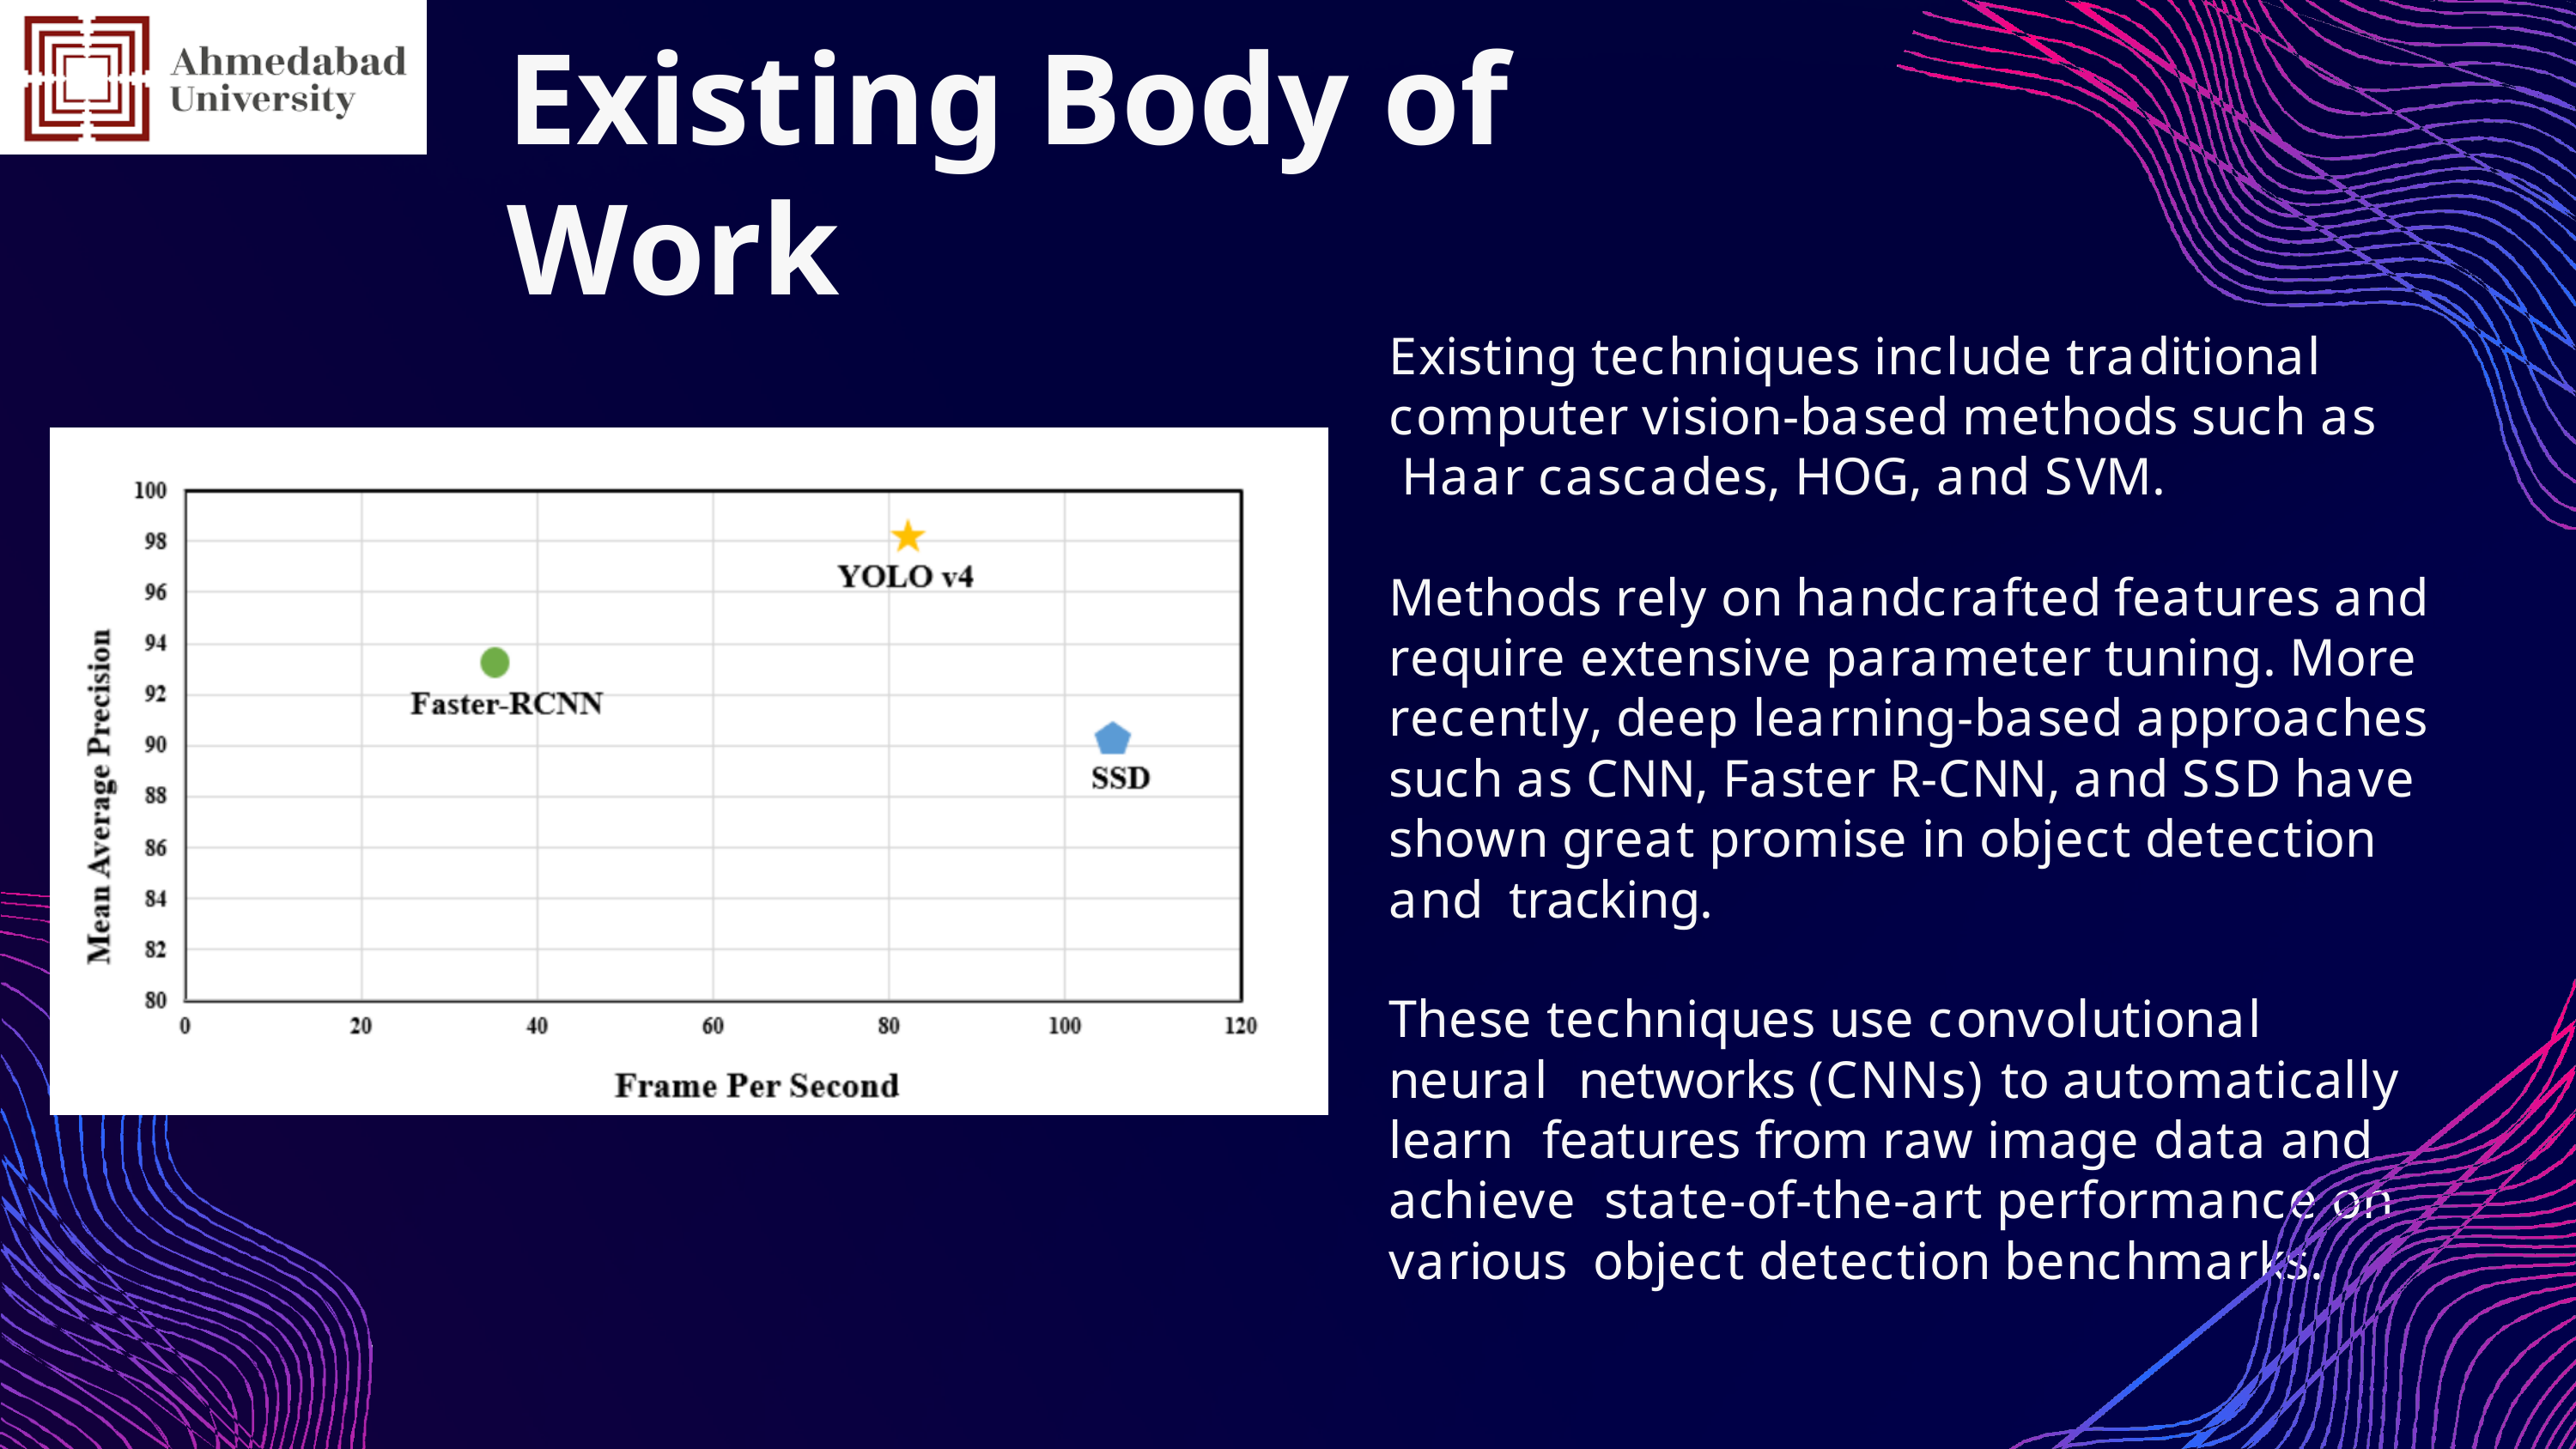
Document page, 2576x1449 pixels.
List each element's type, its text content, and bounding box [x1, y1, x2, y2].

picture [0, 0, 2576, 1449]
title Existing Body of Work [504, 18, 1819, 321]
text_box Existing techniques include traditional computer vision-based methods such as Haar cascades, HOG, and SVM. Methods rely on handcrafted features and require extensive parameter tuning. More recently, deep learning-based approaches such as CNN, Faster R-CNN, and SSD have shown great promise in object detection and tracking. These techniques use convolutional neural networks (CNNs) to automatically learn features from raw image data and achieve state-of-the-art performance on various object detection benchmarks. [1387, 319, 2476, 1290]
